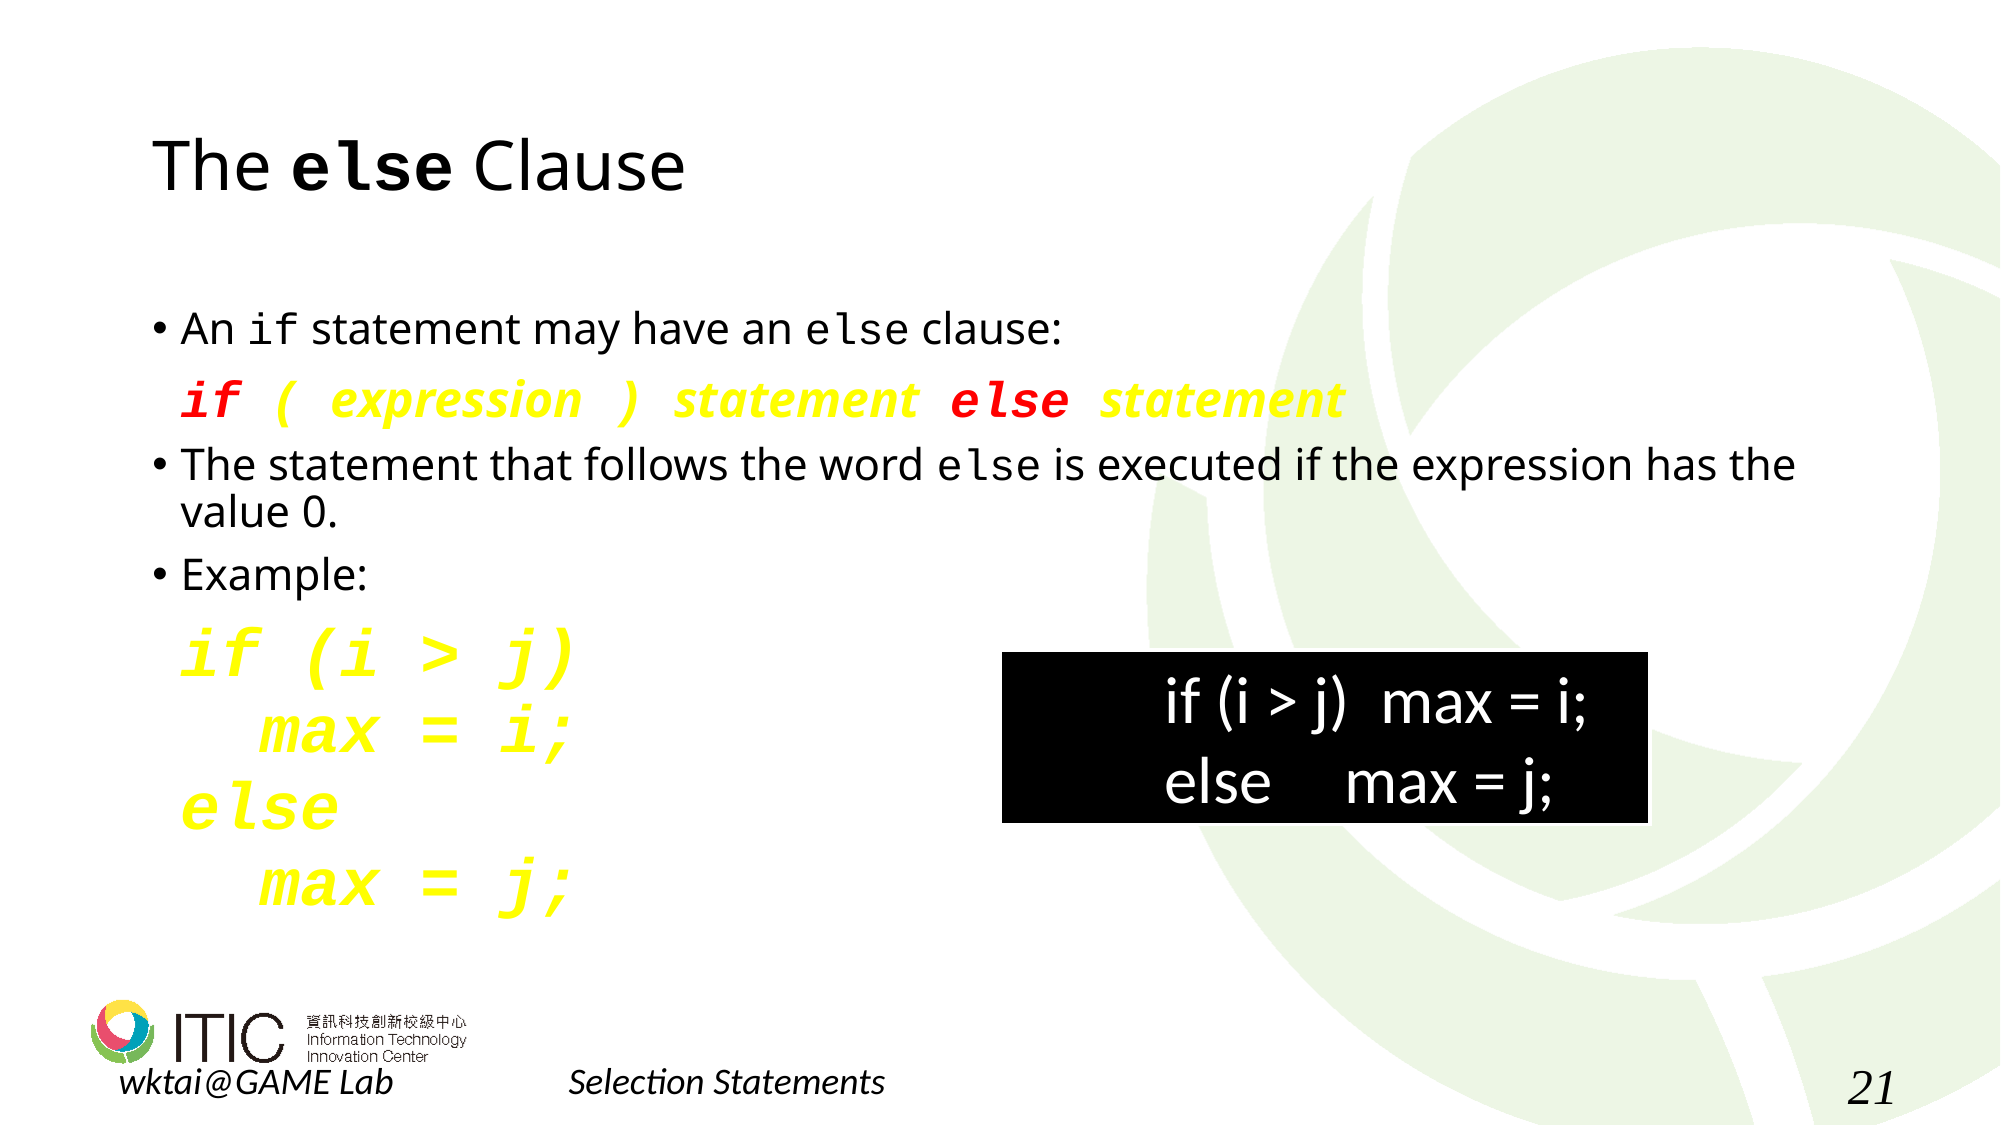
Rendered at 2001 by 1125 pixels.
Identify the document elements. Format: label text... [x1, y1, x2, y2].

text_box if (i > j) max = i; else max = j; [998, 648, 1652, 826]
list An if statement may have an else clause: if ( expression ) statement else statement The statement that follows the word else is executed if the expression has the value 0. Example: if (i > j) max = i; else max = j; [137, 299, 1863, 1014]
title The else Clause [137, 59, 1863, 278]
picture [0, 0, 2001, 1125]
